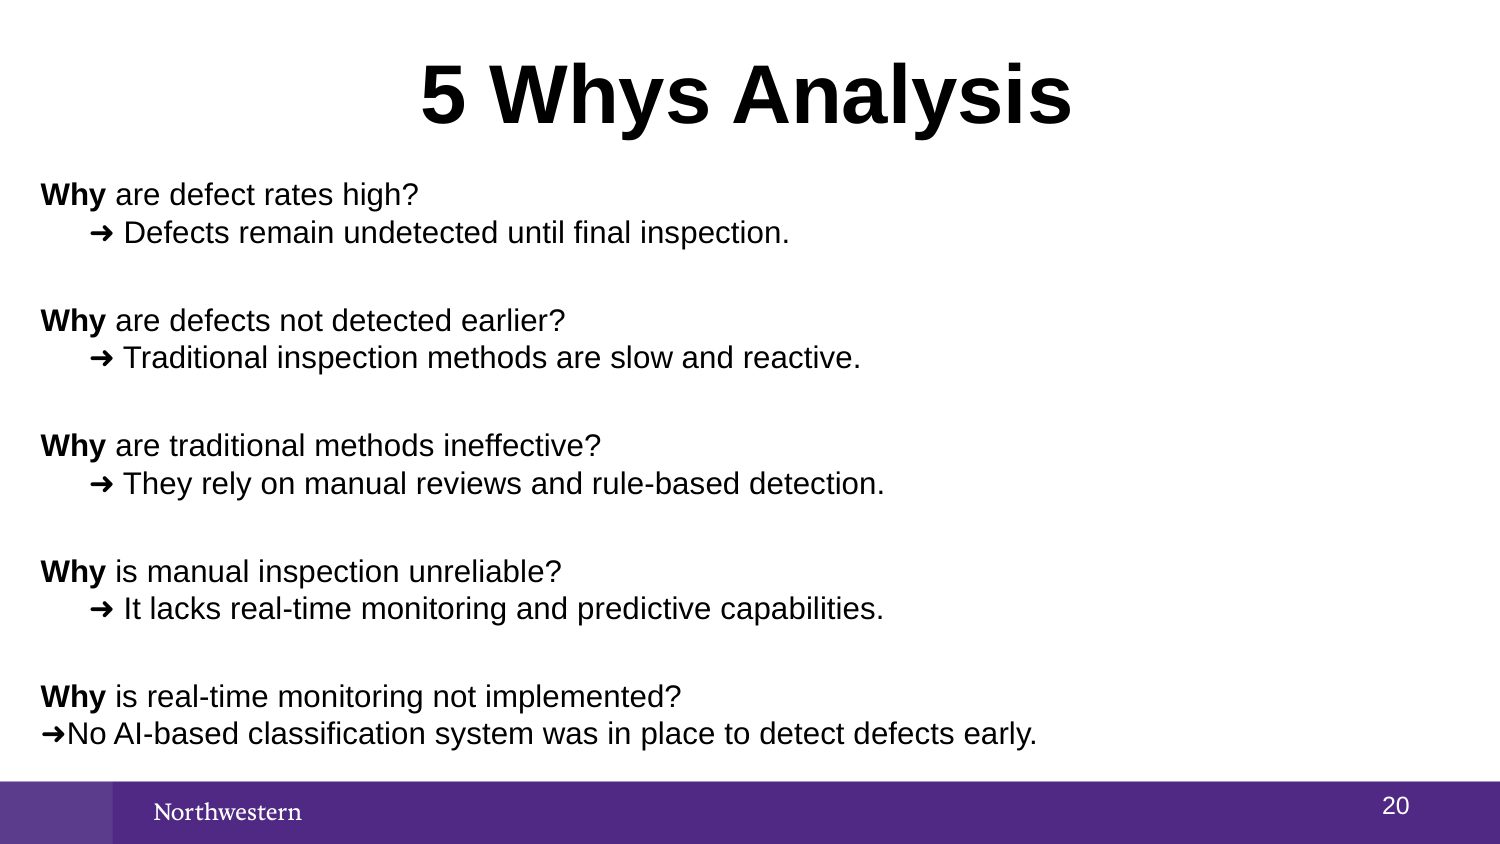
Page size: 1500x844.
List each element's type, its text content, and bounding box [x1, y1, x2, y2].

slide_number 19 [1074, 782, 1425, 827]
picture [0, 0, 1500, 844]
title 5 Whys Analysis [9, 27, 1485, 153]
list Why are defect rates high? ➜ Defects remain undetected until final inspection. Why are defects not detected earlier? ➜ Traditional inspection methods are slow and reactive. Why are traditional methods ineffective? ➜ They rely on manual reviews and rule-based detection. Why is manual inspection unreliable? ➜ It lacks real-time monitoring and predictive capabilities. Why is real-time monitoring not implemented? ➜No AI-based classification system was in place to detect defects early. [25, 167, 1500, 769]
